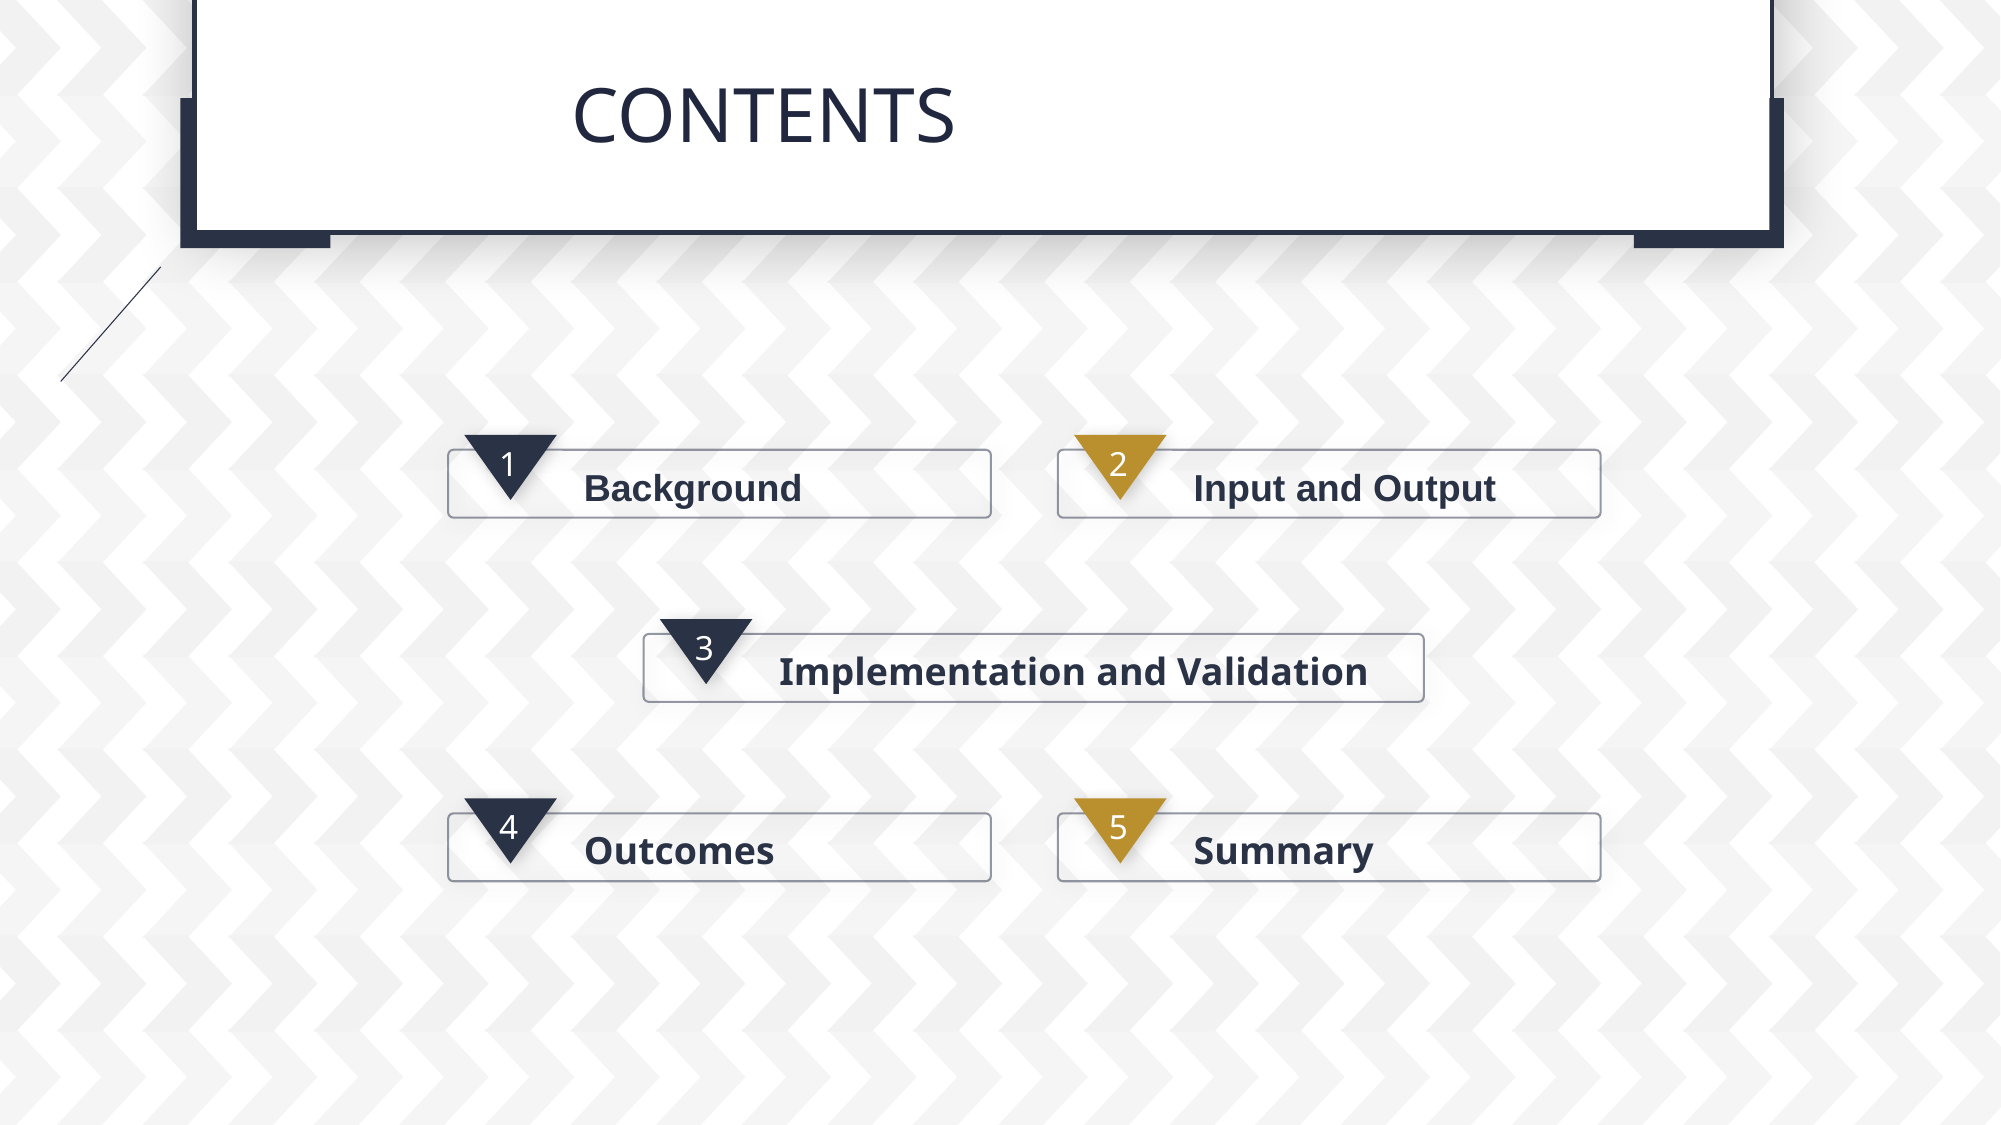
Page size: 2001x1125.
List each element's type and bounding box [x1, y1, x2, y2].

text_box [448, 434, 1601, 518]
text_box [448, 798, 991, 882]
text_box [1057, 798, 1601, 882]
text_box [643, 618, 1505, 702]
text_box [60, 0, 1890, 382]
